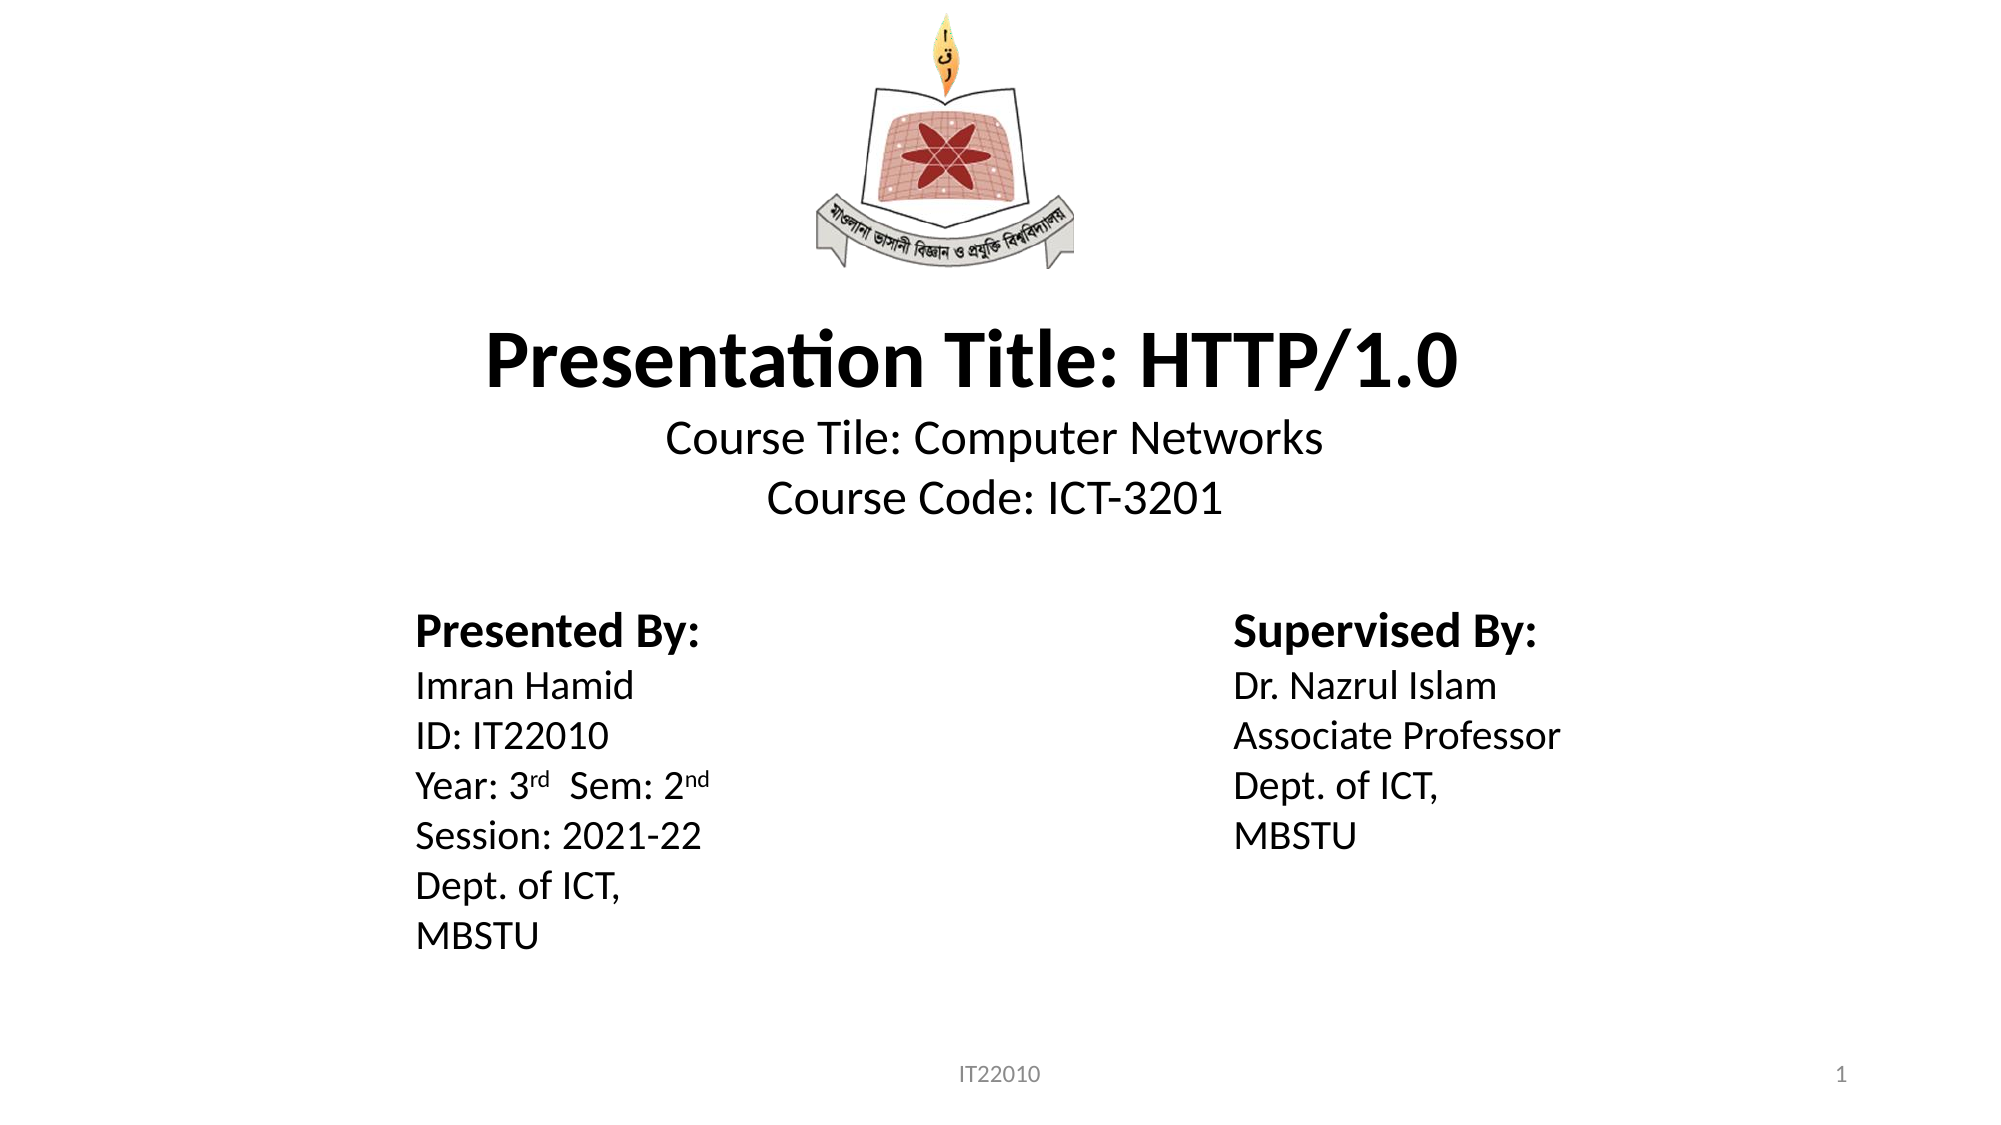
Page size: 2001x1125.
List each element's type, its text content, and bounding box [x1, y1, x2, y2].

text_box Presented By: Imran Hamid ID: IT22010 Year: 3rd Sem: 2nd Session: 2021-22 Dept. of ICT, MBSTU [400, 590, 1163, 966]
text_box Presentation Title: HTTP/1.0 Course Tile: Computer Networks Course Code: ICT-3201 [470, 297, 1773, 532]
text_box Supervised By: Dr. Nazrul Islam Associate Professor Dept. of ICT, MBSTU [1218, 590, 1918, 866]
picture [815, 13, 1074, 269]
slide_number 1 [1412, 1042, 1863, 1103]
footer IT22010 [662, 1042, 1338, 1103]
